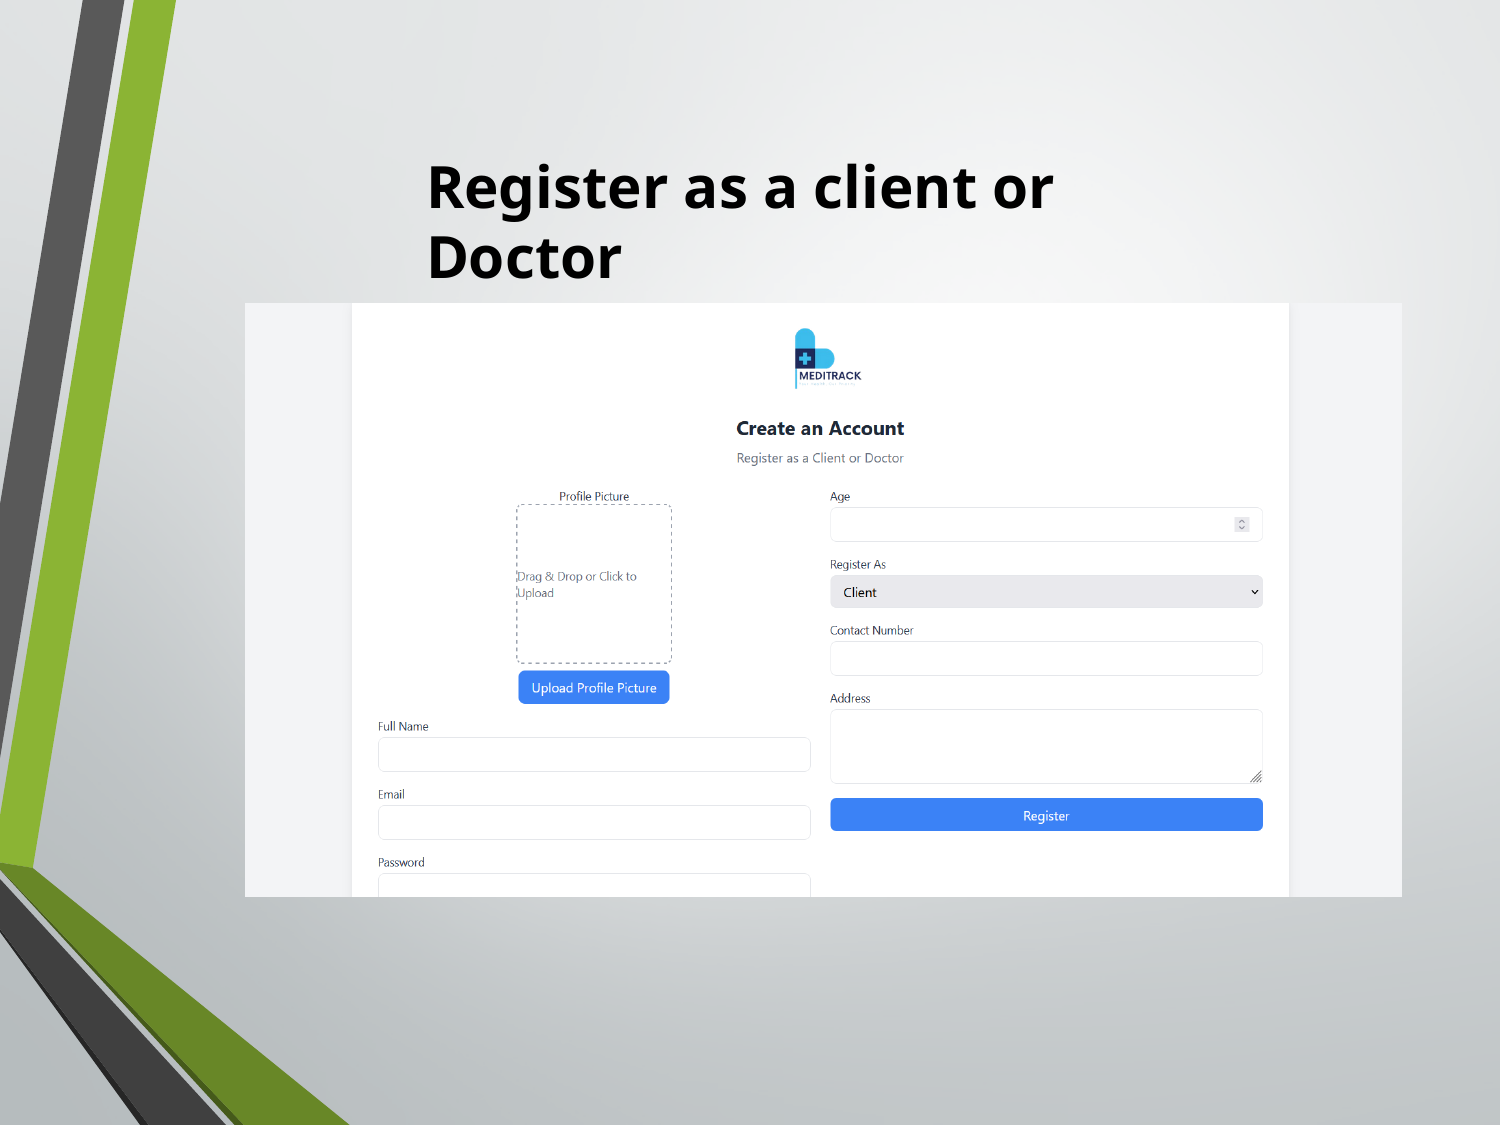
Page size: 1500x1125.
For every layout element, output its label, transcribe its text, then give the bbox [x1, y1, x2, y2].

text_box Register as a client or Doctor [411, 143, 1256, 298]
picture [245, 303, 1402, 897]
